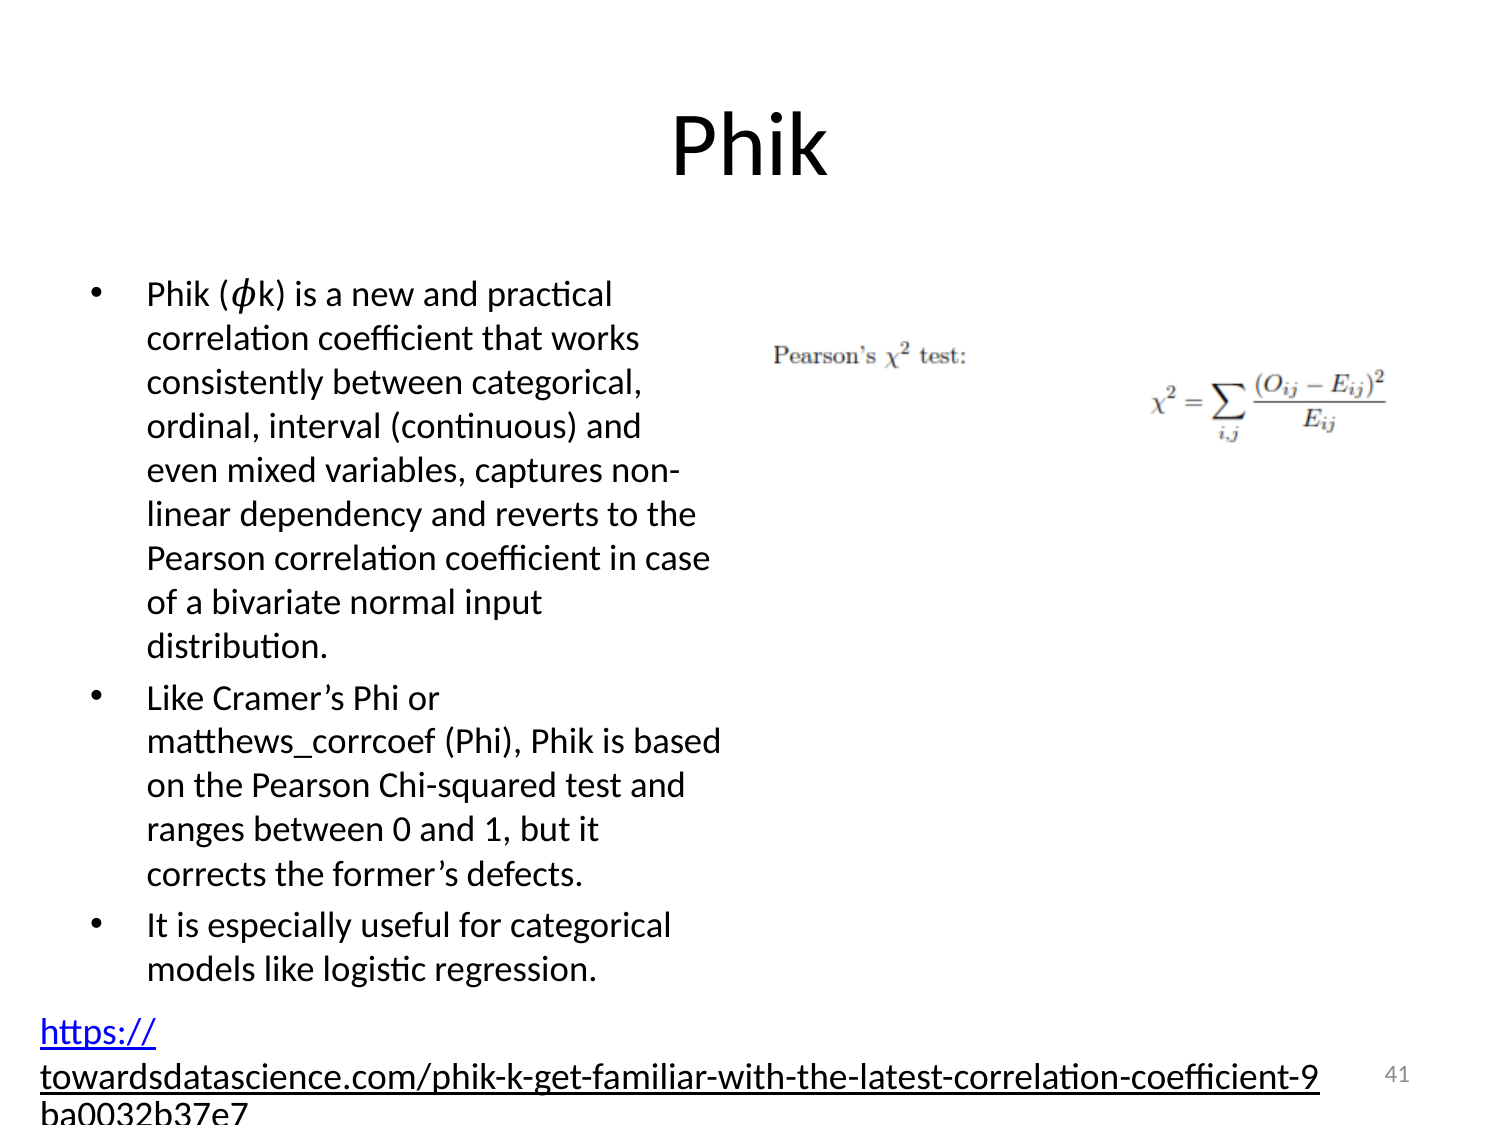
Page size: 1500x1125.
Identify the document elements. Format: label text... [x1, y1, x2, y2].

title Phik [75, 45, 1425, 233]
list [774, 299, 1391, 455]
list Phik (𝜙k) is a new and practical correlation coefficient that works consistently between categorical, ordinal, interval (continuous) and even mixed variables, captures non-linear dependency and reverts to the Pearson correlation coefficient in case of a bivariate normal input distribution. Like Cramer’s Phi or matthews_corrcoef (Phi), Phik is based on the Pearson Chi-squared test and ranges between 0 and 1, but it corrects the former’s defects. It is especially useful for categorical models like logistic regression. [75, 262, 738, 999]
text_box https://towardsdatascience.com/phik-k-get-familiar-with-the-latest-correlation-coefficient-9ba0032b37e7 (https://archive.is/TksK7 ) [24, 999, 1338, 1125]
slide_number 41 [1338, 1042, 1425, 1103]
